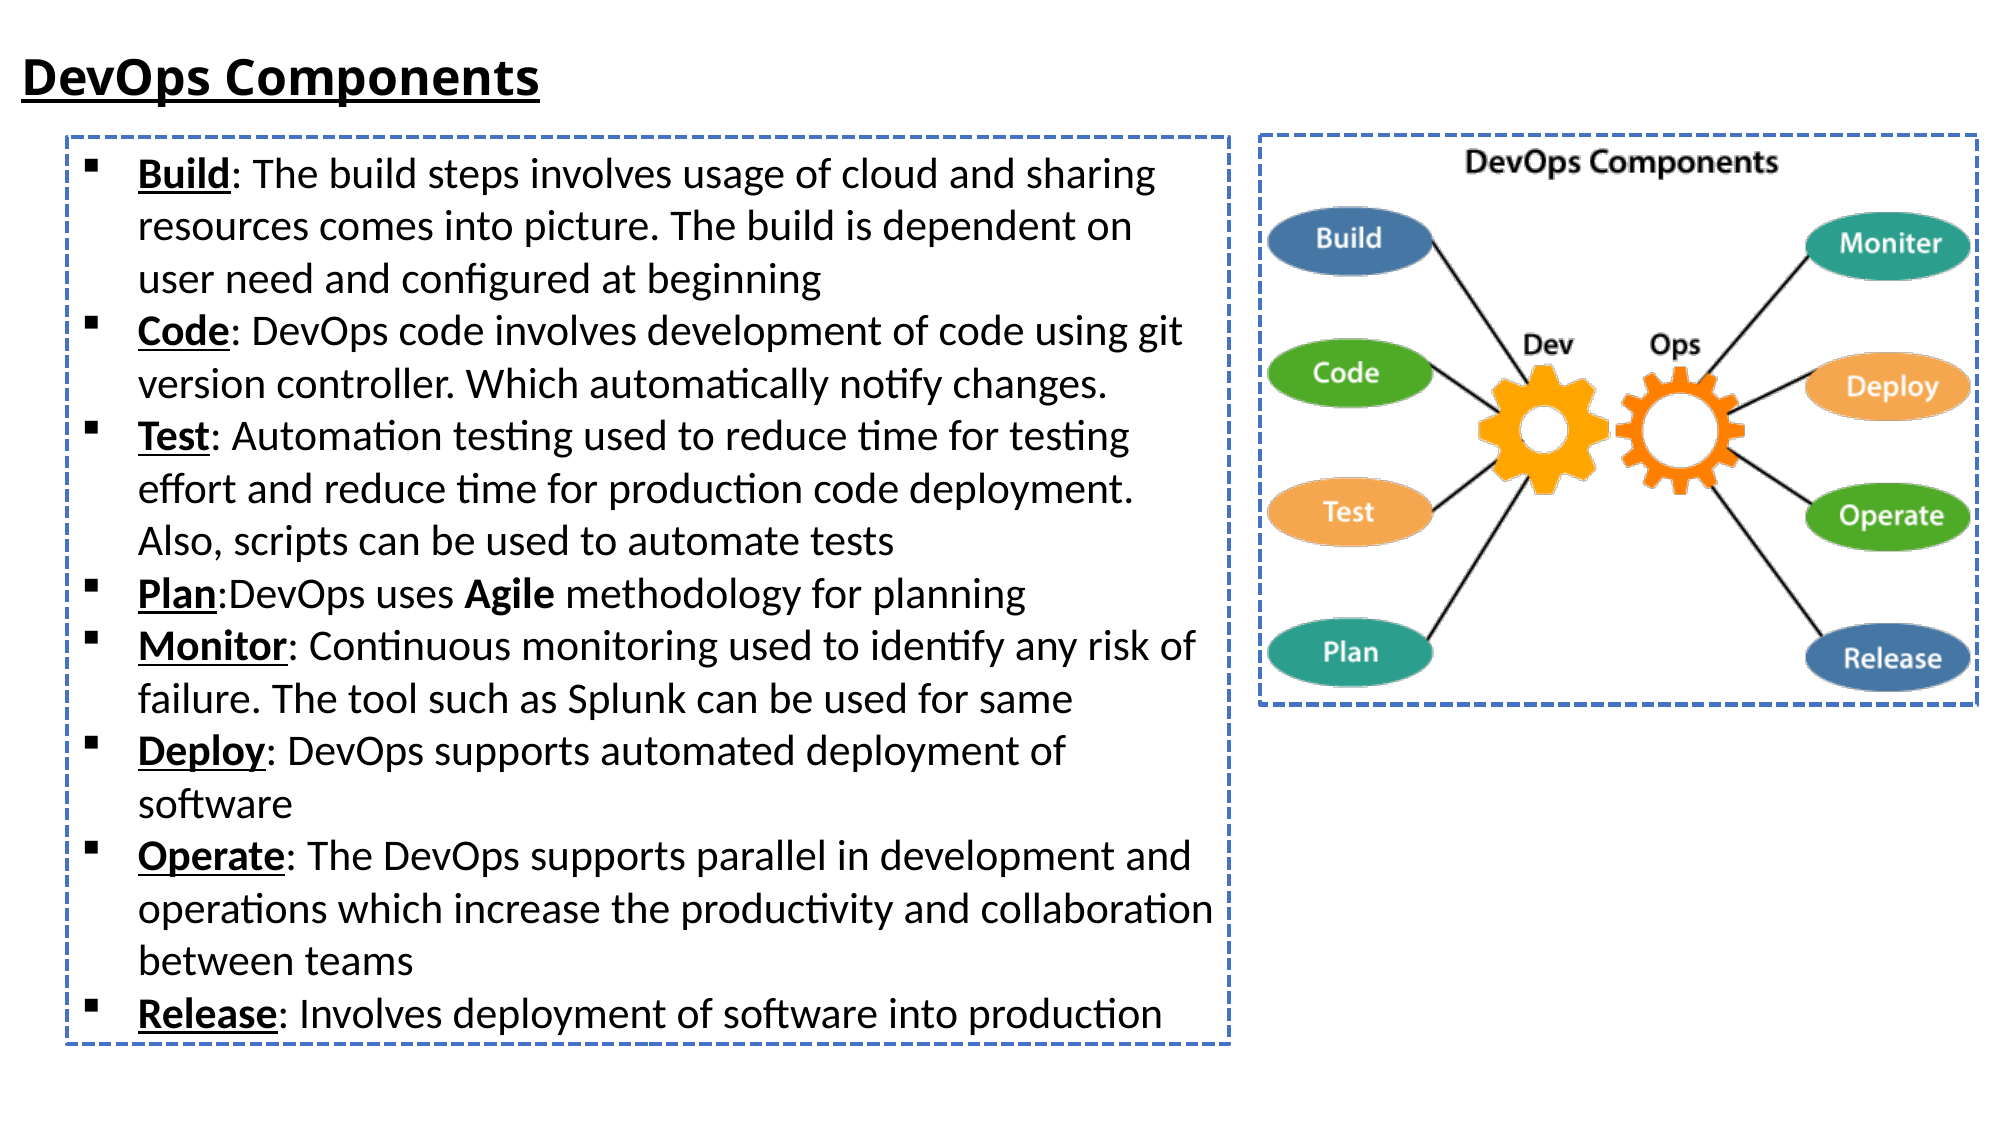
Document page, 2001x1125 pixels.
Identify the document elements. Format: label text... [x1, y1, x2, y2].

picture [1262, 136, 1976, 703]
title DevOps Components [0, 43, 569, 114]
text_box Build: The build steps involves usage of cloud and sharing resources comes into picture. The build is dependent on user need and configured at beginning Code: DevOps code involves development of code using git version controller. Which automatically notify changes. Test: Automation testing used to reduce time for testing effort and reduce time for production code deployment. Also, scripts can be used to automate tests Plan:DevOps uses Agile methodology for planning Monitor: Continuous monitoring used to identify any risk of failure. The tool such as Splunk can be used for same Deploy: DevOps supports automated deployment of software Operate: The DevOps supports parallel in development and operations which increase the productivity and collaboration between teams Release: Involves deployment of software into production [66, 136, 1230, 1045]
